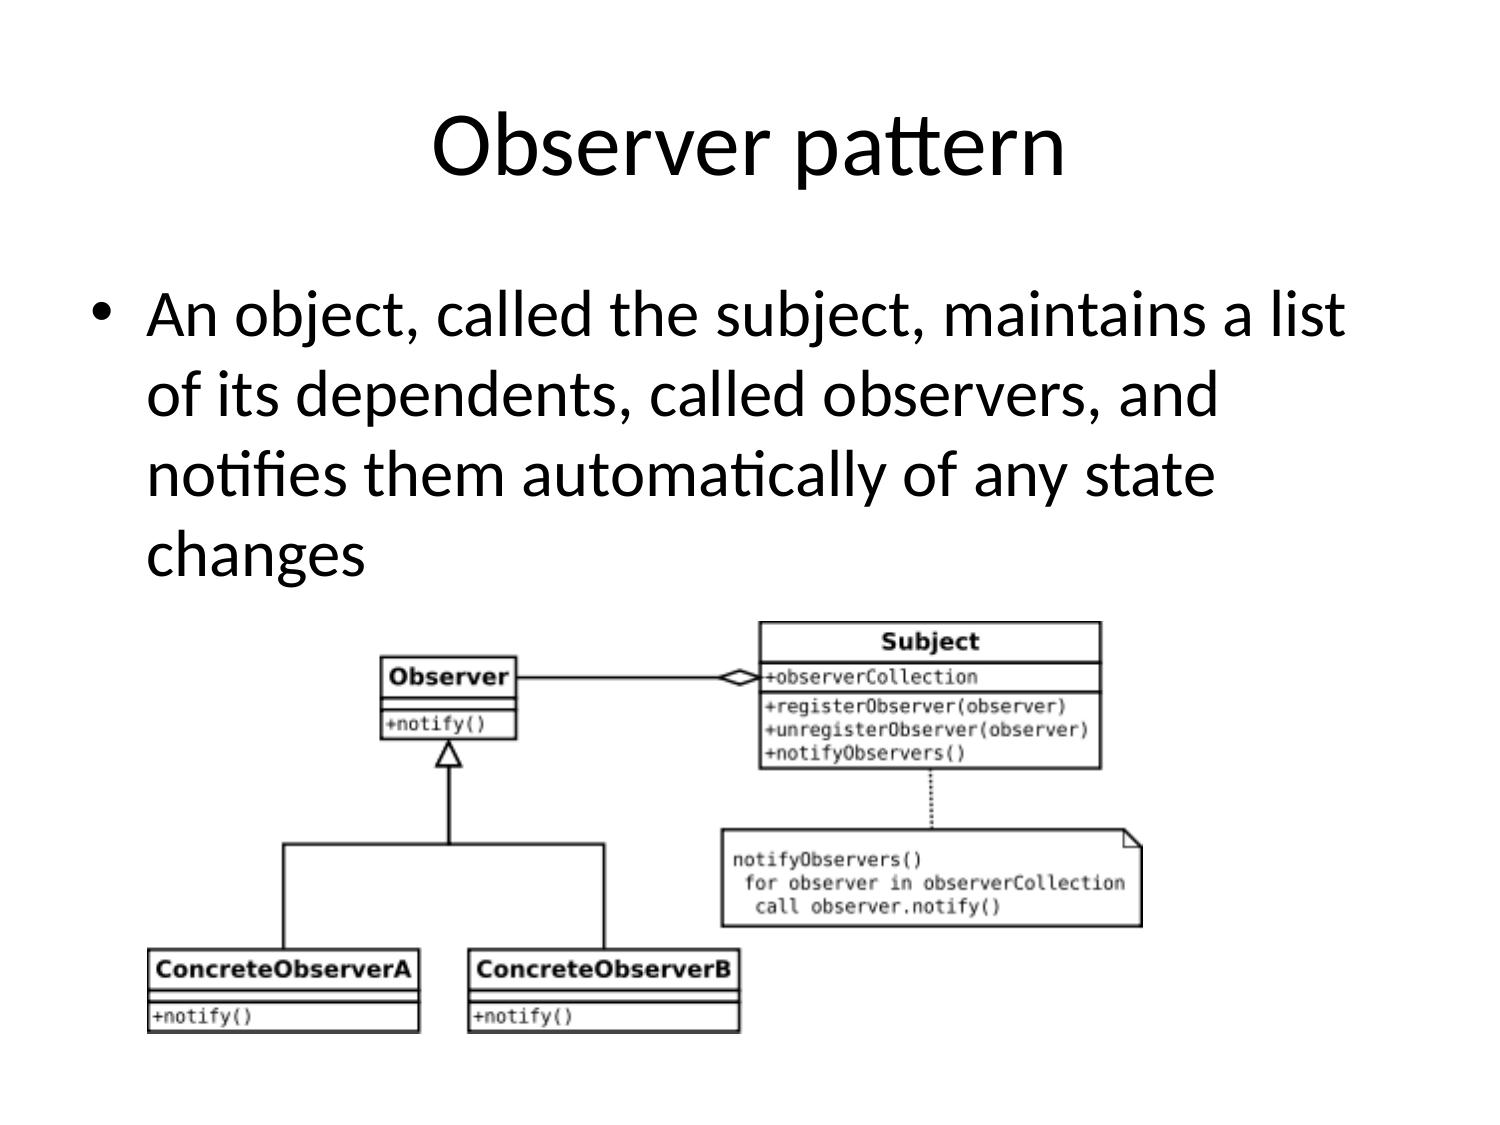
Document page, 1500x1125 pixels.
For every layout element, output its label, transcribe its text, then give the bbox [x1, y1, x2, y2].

picture [147, 621, 1144, 1034]
title Observer pattern [75, 45, 1425, 233]
list An object, called the subject, maintains a list of its dependents, called observers, and notifies them automatically of any state changes [75, 262, 1425, 634]
